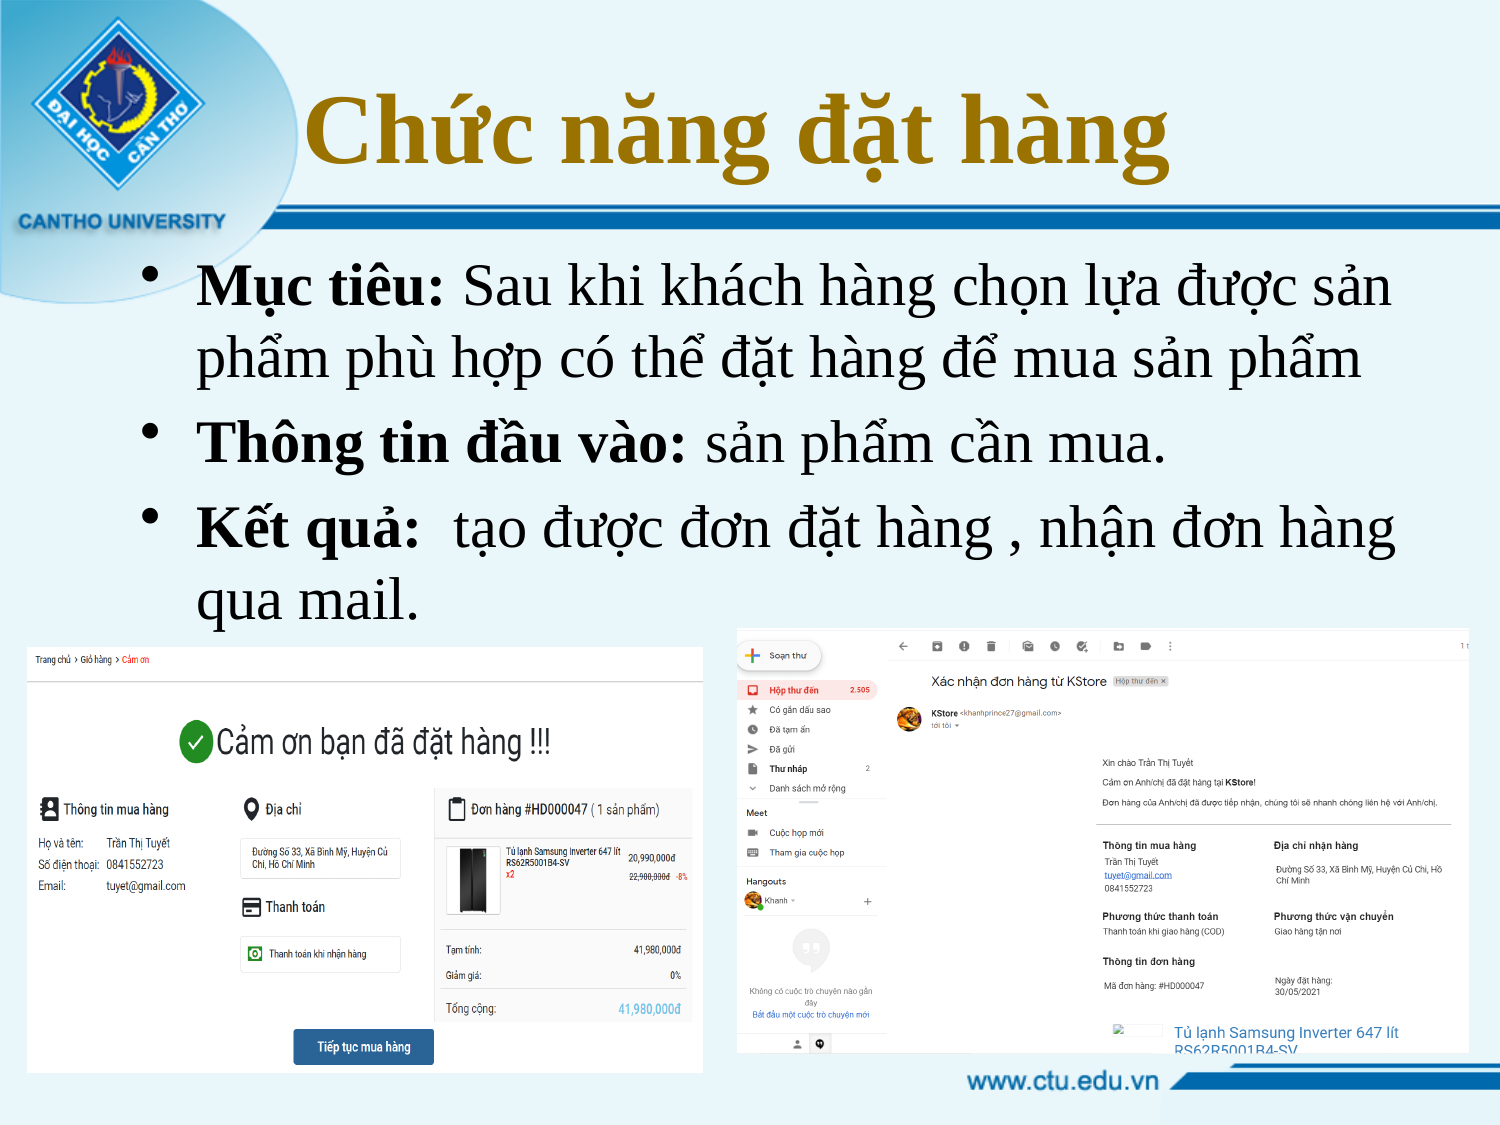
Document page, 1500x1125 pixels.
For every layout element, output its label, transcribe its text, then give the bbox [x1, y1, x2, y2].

title Chức năng đặt hàng [287, 46, 1450, 202]
list Mục tiêu: Sau khi khách hàng chọn lựa được sản phẩm phù hợp có thể đặt hàng để mua sản phẩm Thông tin đầu vào: sản phẩm cần mua. Kết quả: tạo được đơn đặt hàng , nhận đơn hàng qua mail. [125, 237, 1450, 1020]
picture [0, 0, 1500, 1125]
